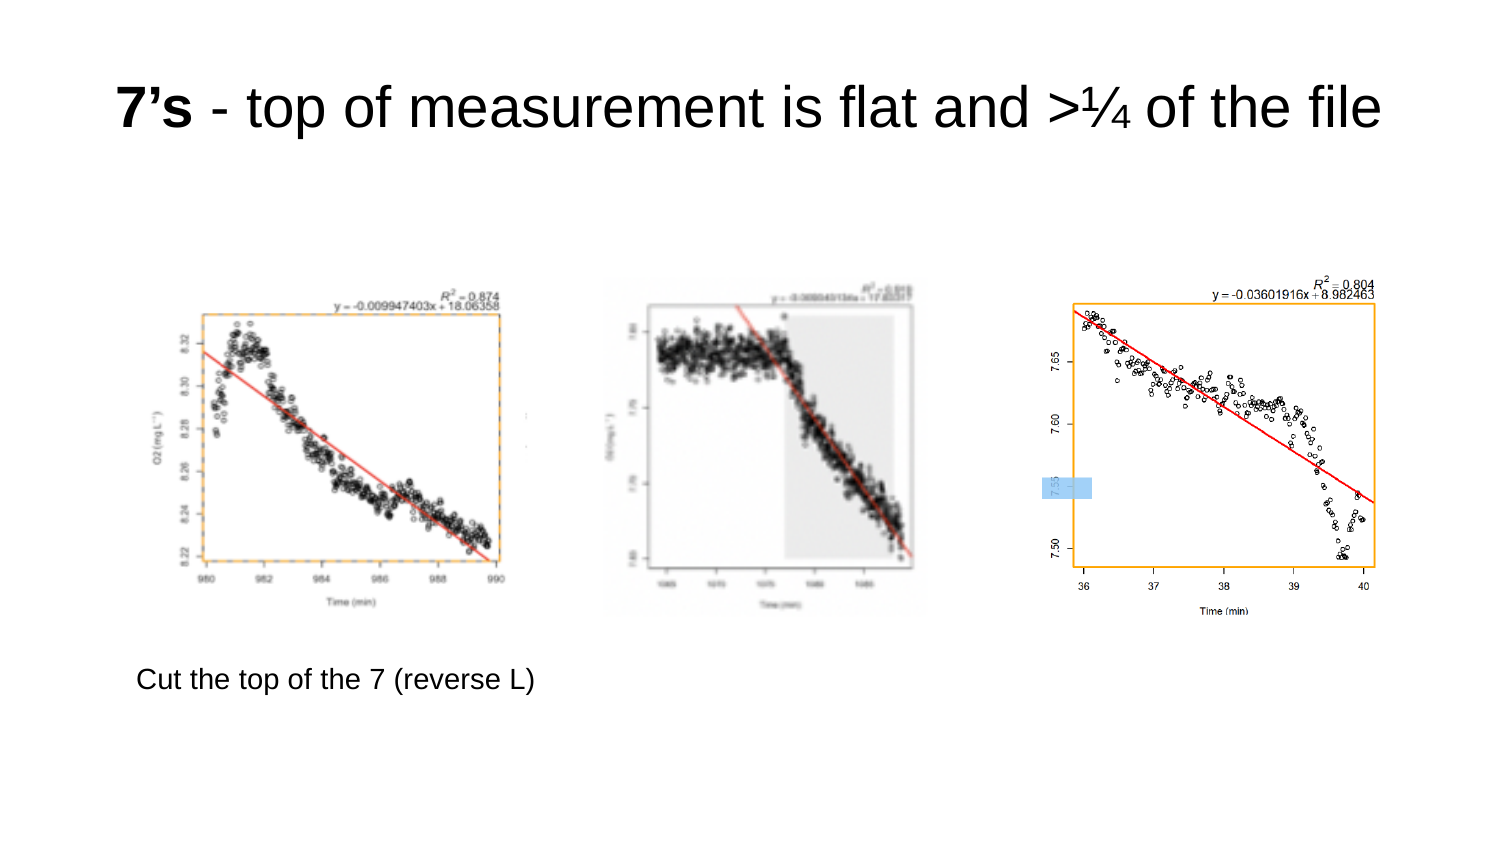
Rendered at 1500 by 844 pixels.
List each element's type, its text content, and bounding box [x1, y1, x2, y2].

text_box Cut the top of the 7 (reverse L) [121, 645, 1294, 774]
picture [512, 277, 1016, 639]
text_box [55, 266, 544, 628]
subtitle 7’s - top of measurement is flat and >¼ of the file [22, 53, 1478, 184]
picture [1042, 266, 1399, 615]
